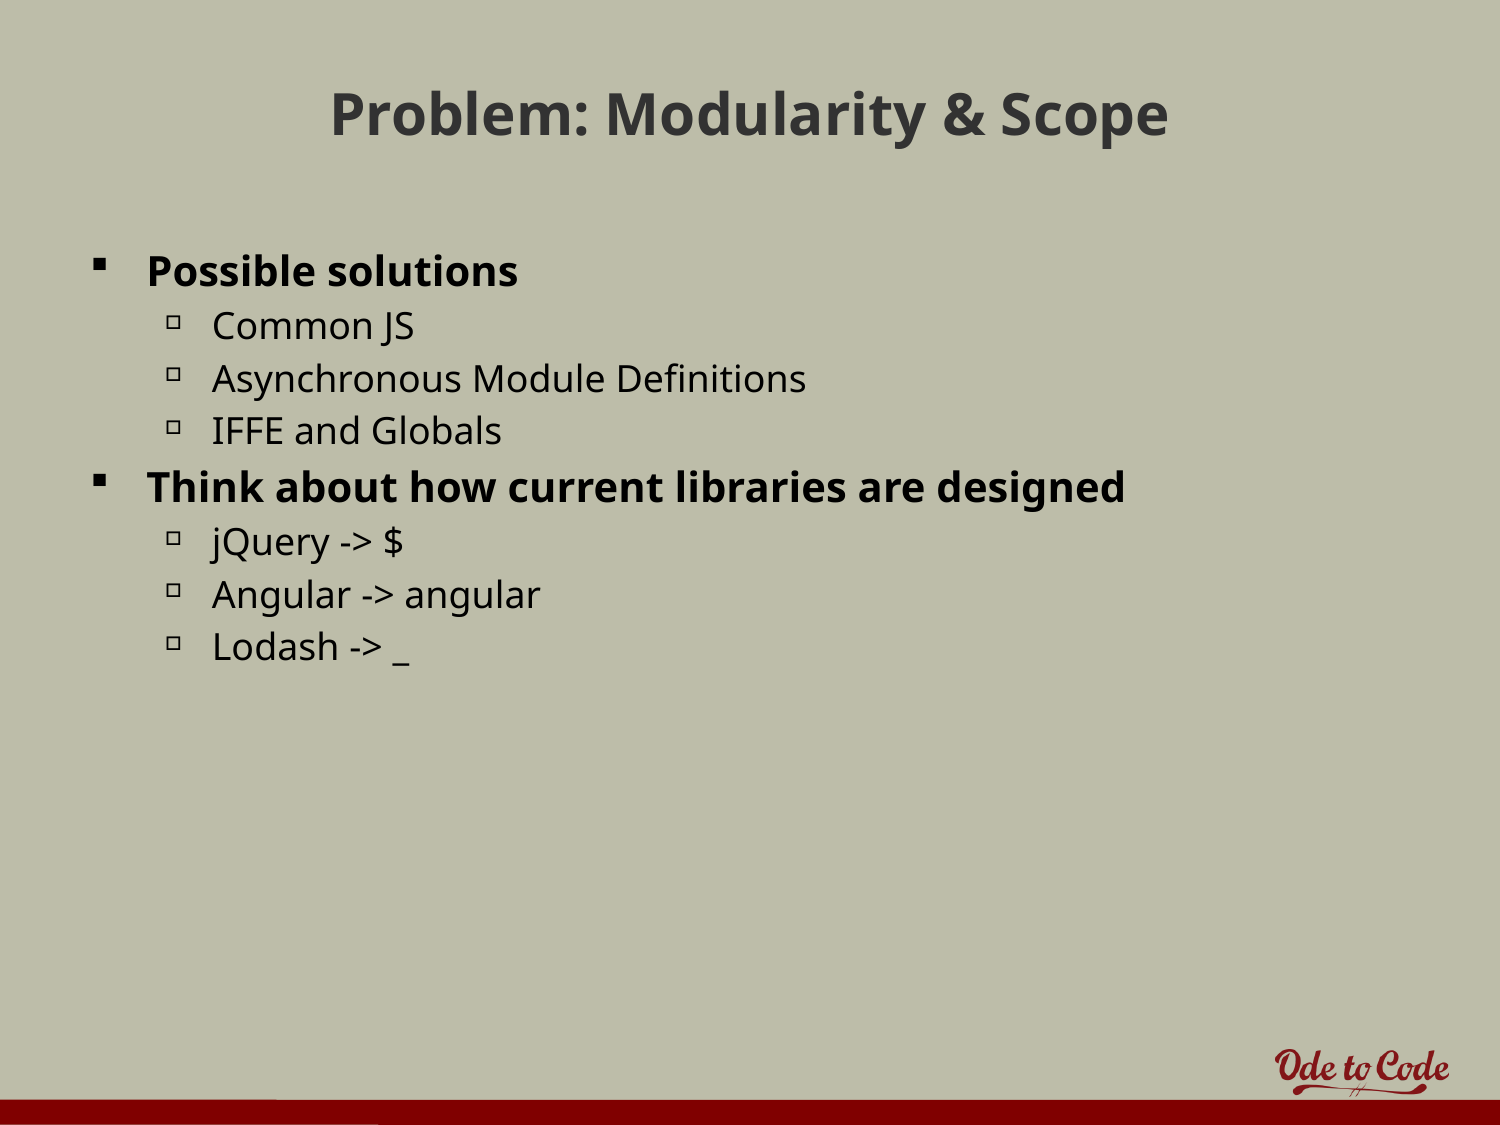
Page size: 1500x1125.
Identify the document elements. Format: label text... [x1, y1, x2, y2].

title Problem: Modularity & Scope [74, 49, 1426, 176]
list Possible solutions Common JS Asynchronous Module Definitions IFFE and Globals Think about how current libraries are designed jQuery -> $ Angular -> angular Lodash -> _ [74, 237, 1426, 976]
picture [1275, 1049, 1449, 1097]
